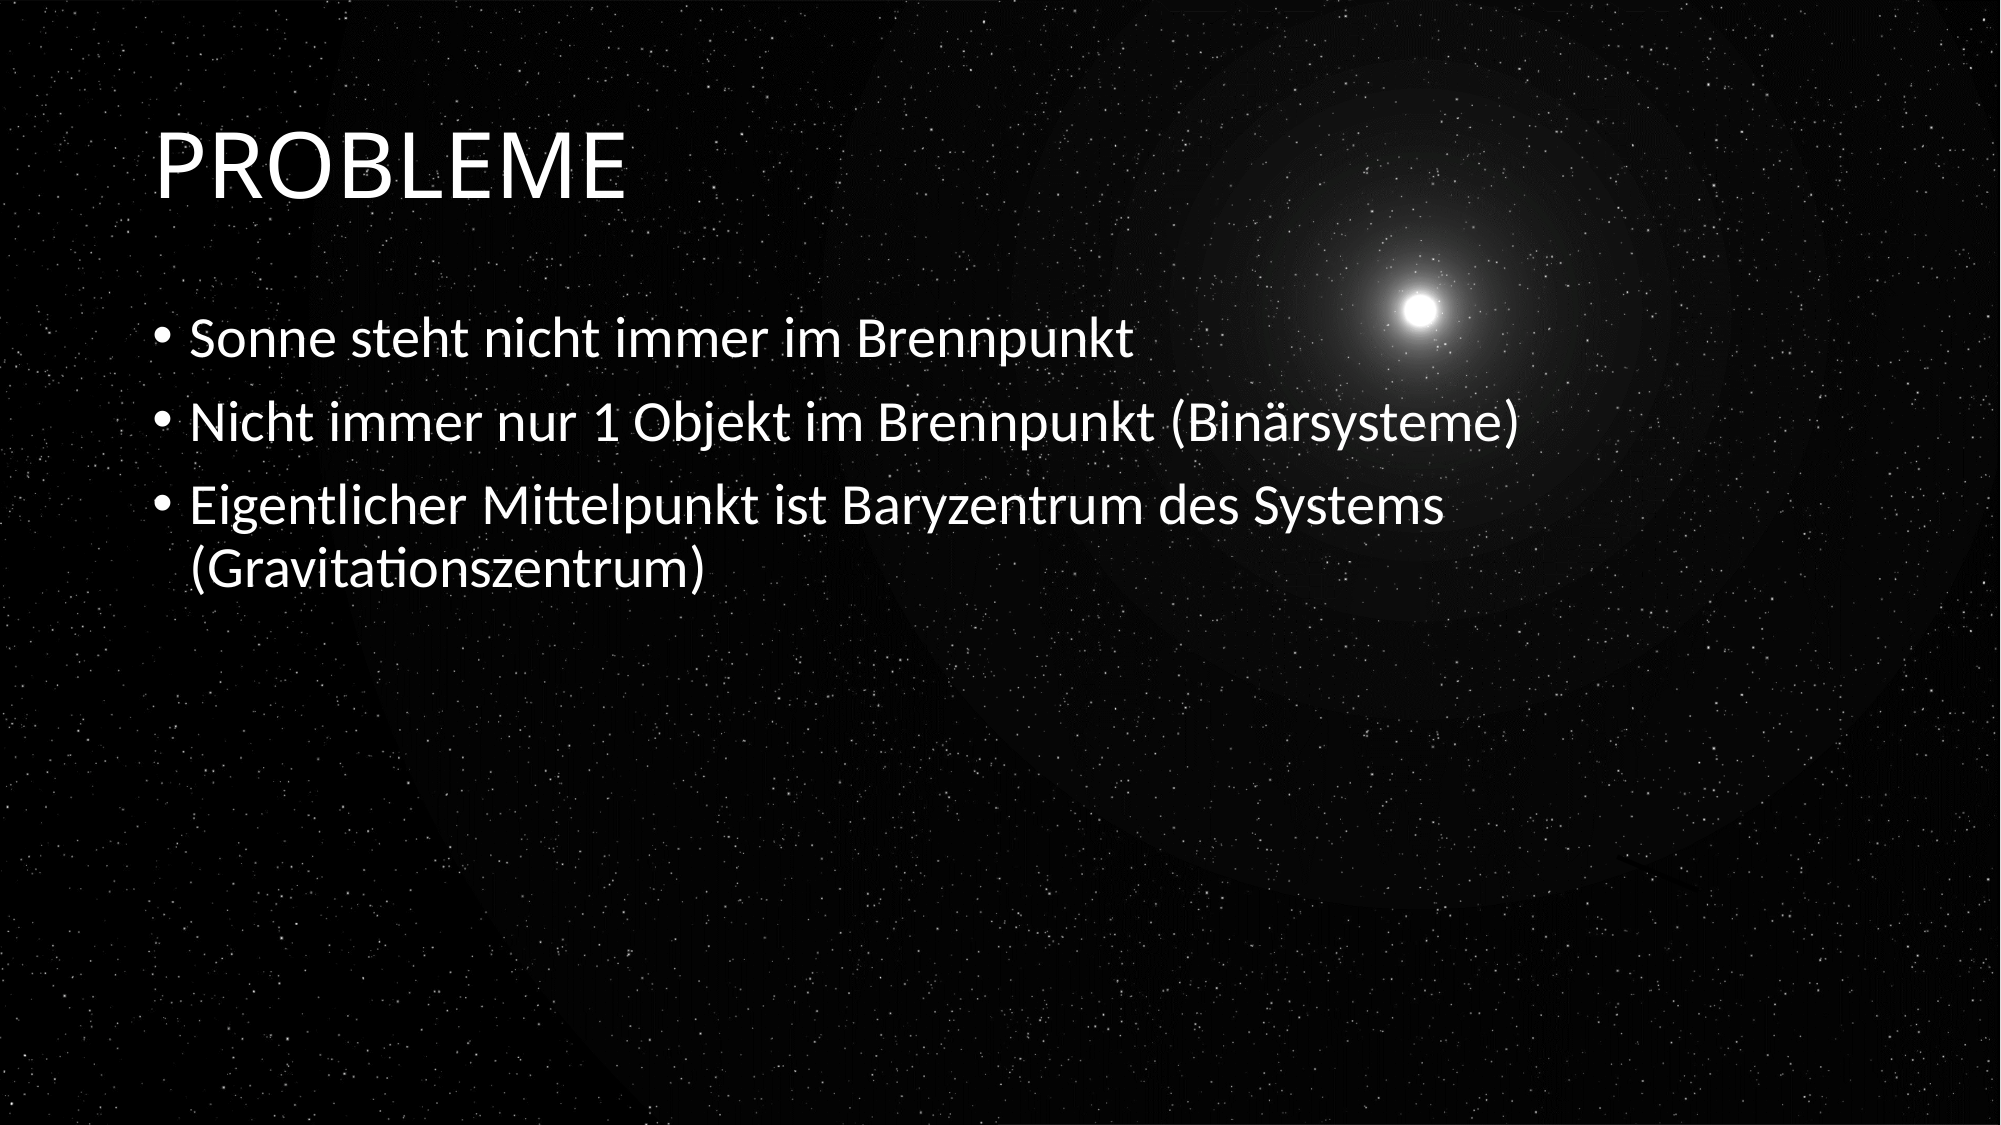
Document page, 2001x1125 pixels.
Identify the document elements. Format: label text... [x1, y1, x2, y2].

list Sonne steht nicht immer im Brennpunkt Nicht immer nur 1 Objekt im Brennpunkt (Binärsysteme) Eigentlicher Mittelpunkt ist Baryzentrum des Systems (Gravitationszentrum) [137, 299, 1863, 1014]
title Probleme [137, 59, 1863, 278]
picture [0, 0, 2001, 1125]
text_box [1617, 856, 1698, 891]
